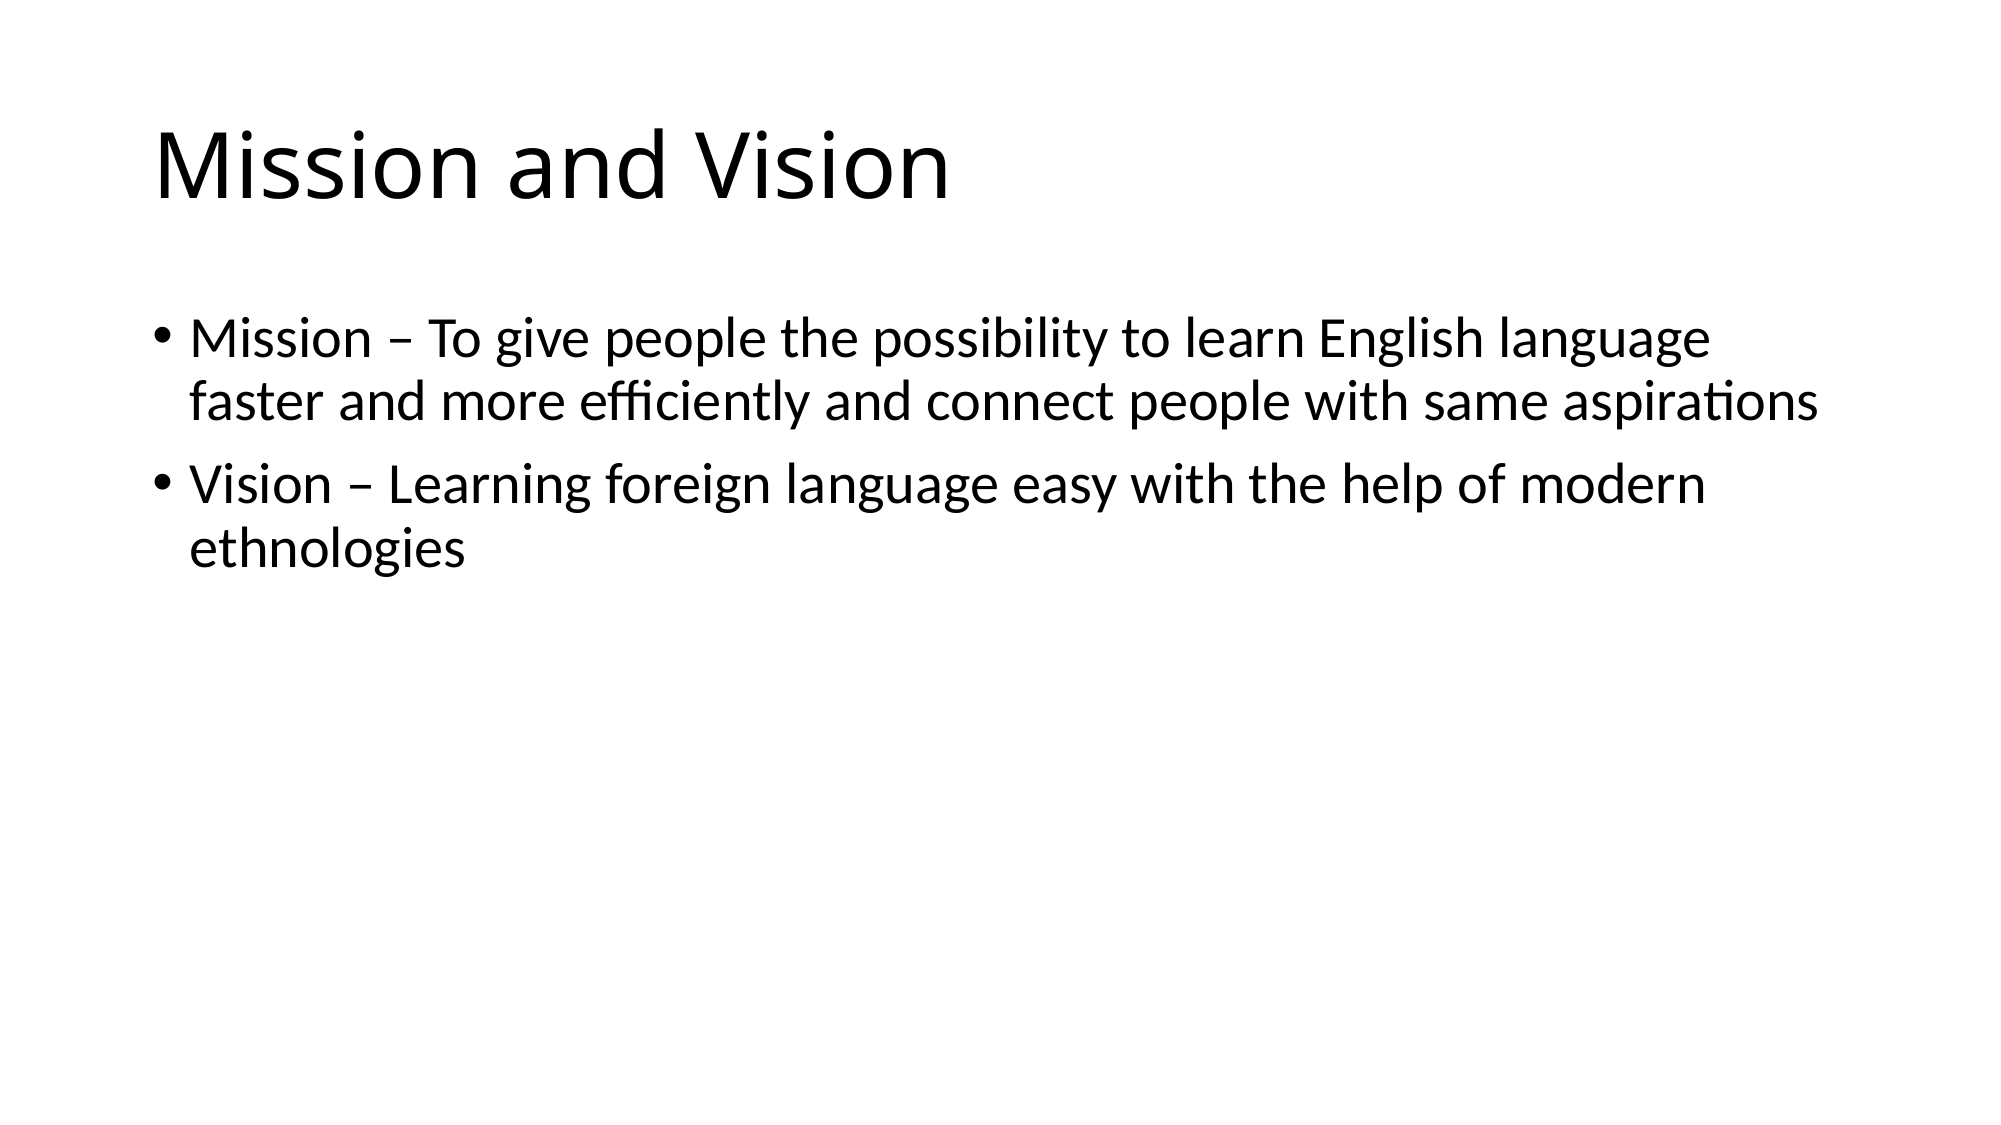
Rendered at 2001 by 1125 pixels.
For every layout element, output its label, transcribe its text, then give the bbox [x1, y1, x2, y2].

title Mission and Vision [137, 59, 1863, 278]
list Mission – To give people the possibility to learn English language faster and more efficiently and connect people with same aspirations Vision – Learning foreign language easy with the help of modern ethnologies [137, 299, 1863, 1014]
